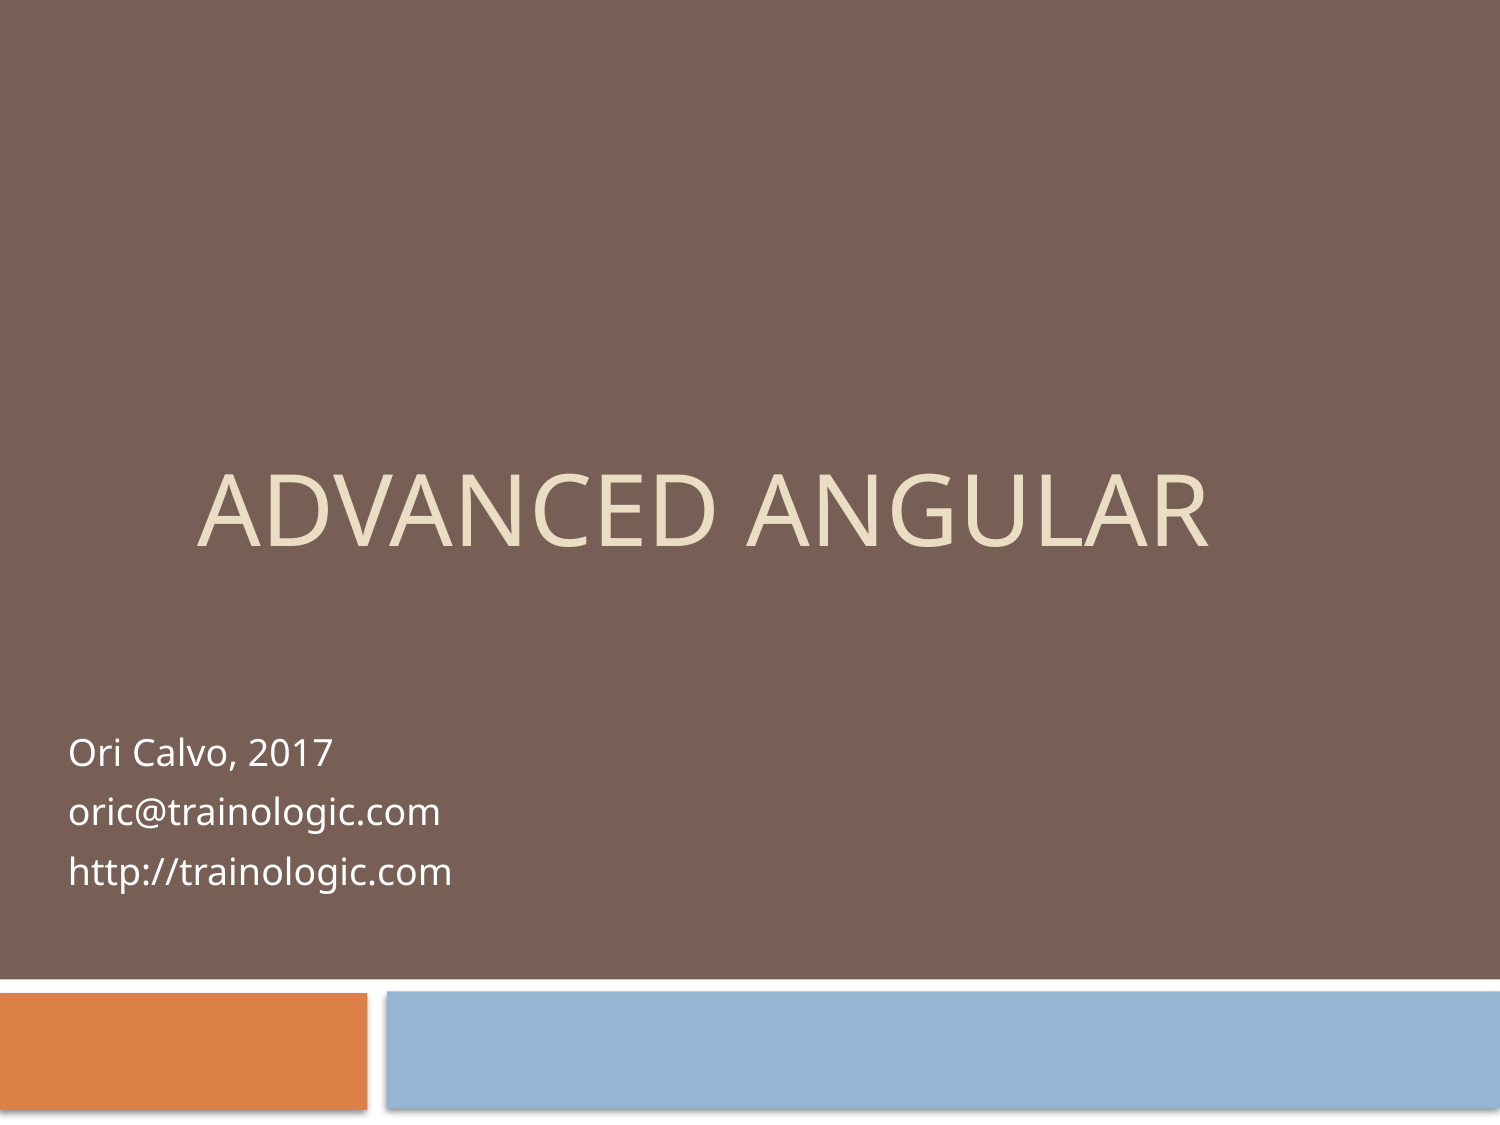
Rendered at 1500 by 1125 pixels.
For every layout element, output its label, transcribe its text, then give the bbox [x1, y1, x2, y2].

subtitle Ori Calvo, 2017 oric@trainologic.com http://trainologic.com [53, 633, 1104, 988]
title Advanced Angular [183, 78, 1424, 575]
